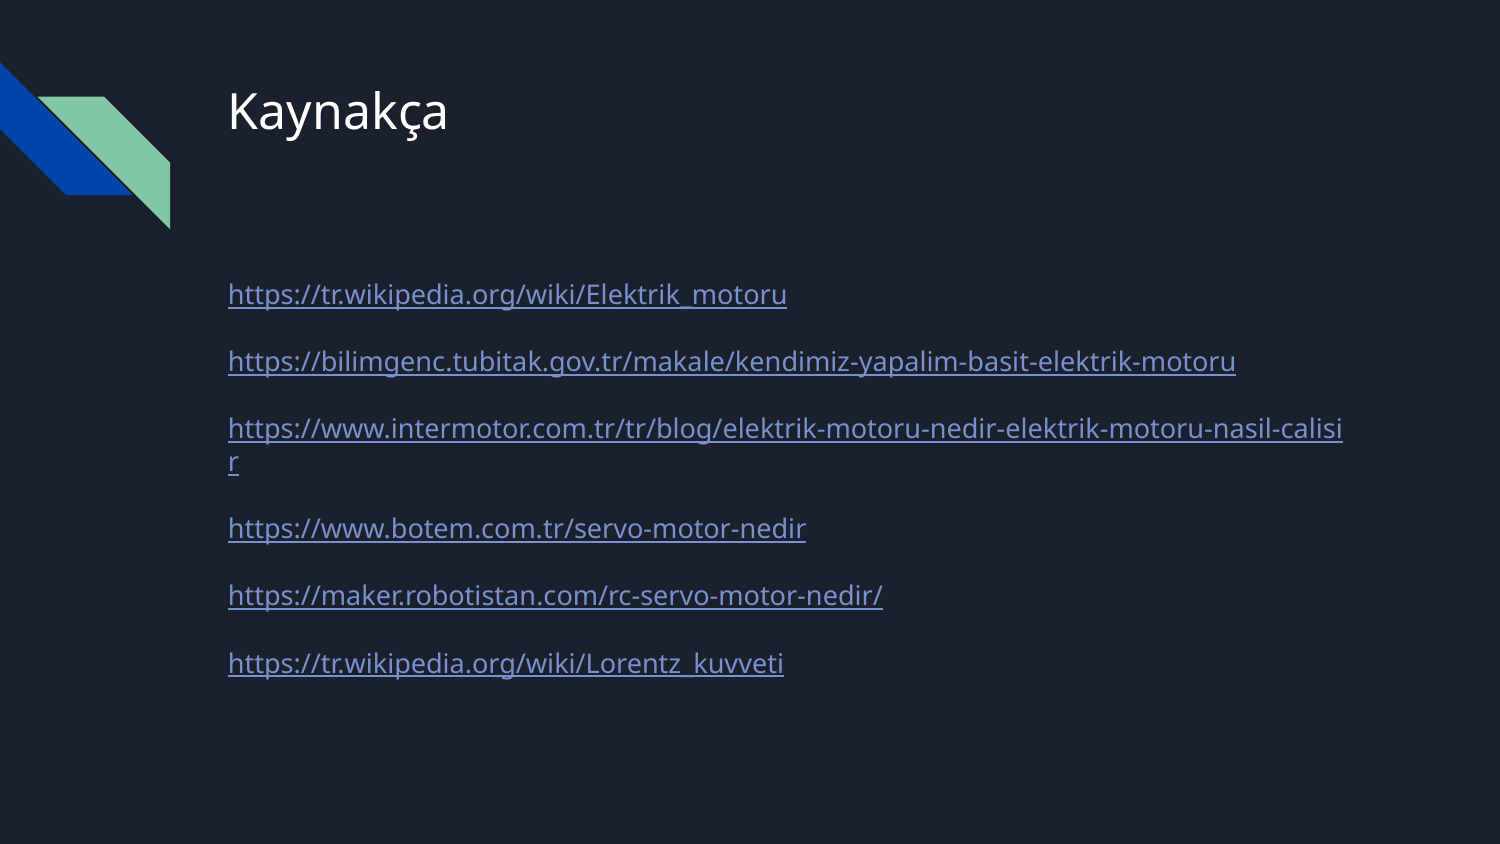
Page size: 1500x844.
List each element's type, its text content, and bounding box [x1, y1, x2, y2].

list https://tr.wikipedia.org/wiki/Elektrik_motoru https://bilimgenc.tubitak.gov.tr/makale/kendimiz-yapalim-basit-elektrik-motoru https://www.intermotor.com.tr/tr/blog/elektrik-motoru-nedir-elektrik-motoru-nasil-calisir https://www.botem.com.tr/servo-motor-nedir https://maker.robotistan.com/rc-servo-motor-nedir/ https://tr.wikipedia.org/wiki/Lorentz_kuvveti [212, 257, 1368, 735]
title Kaynakça [212, 64, 1368, 215]
